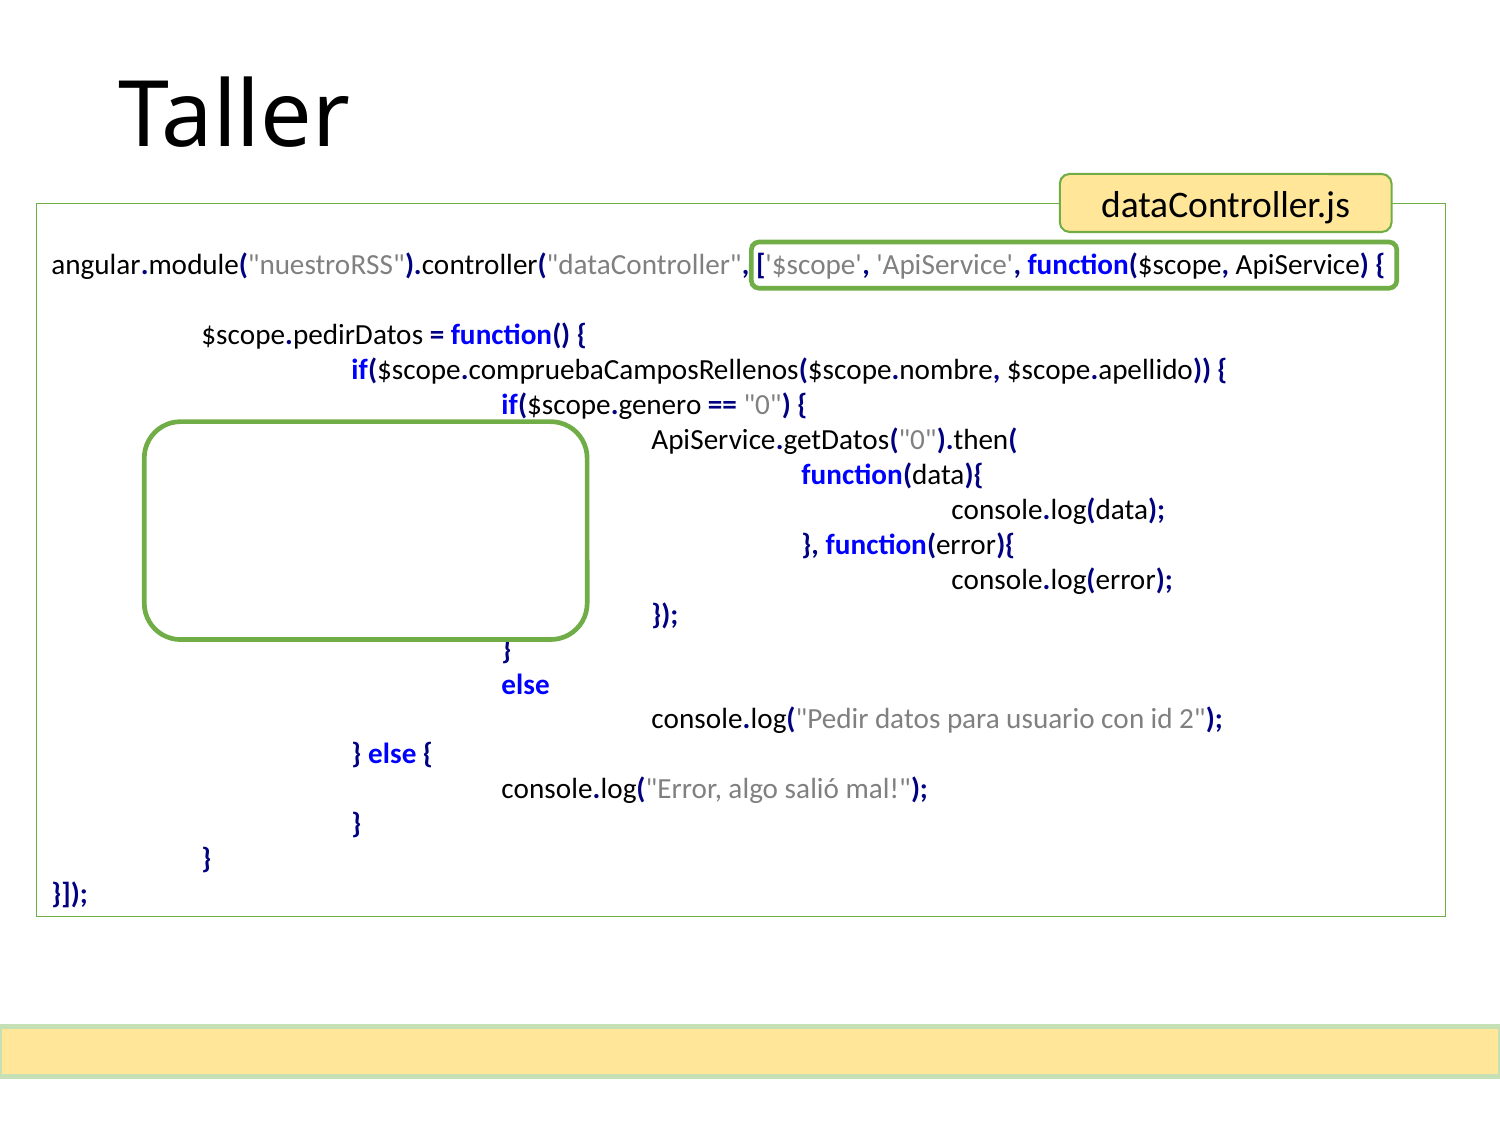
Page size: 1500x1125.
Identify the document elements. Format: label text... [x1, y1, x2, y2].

text_box angular.module("nuestroRSS").controller("dataController", ['$scope', 'ApiService', function($scope, ApiService) { $scope.pedirDatos = function() { if($scope.compruebaCamposRellenos($scope.nombre, $scope.apellido)) { if($scope.genero == "0") { ApiService.getDatos("0").then( function(data){ console.log(data); }, function(error){ console.log(error); }); } else console.log("Pedir datos para usuario con id 2"); } else { console.log("Error, algo salió mal!"); } } }]); [36, 203, 1446, 917]
text_box [750, 240, 1398, 290]
text_box [0, 1026, 1500, 1078]
title Taller [103, 59, 1397, 174]
text_box [143, 420, 589, 641]
text_box dataController.js [1058, 172, 1393, 234]
